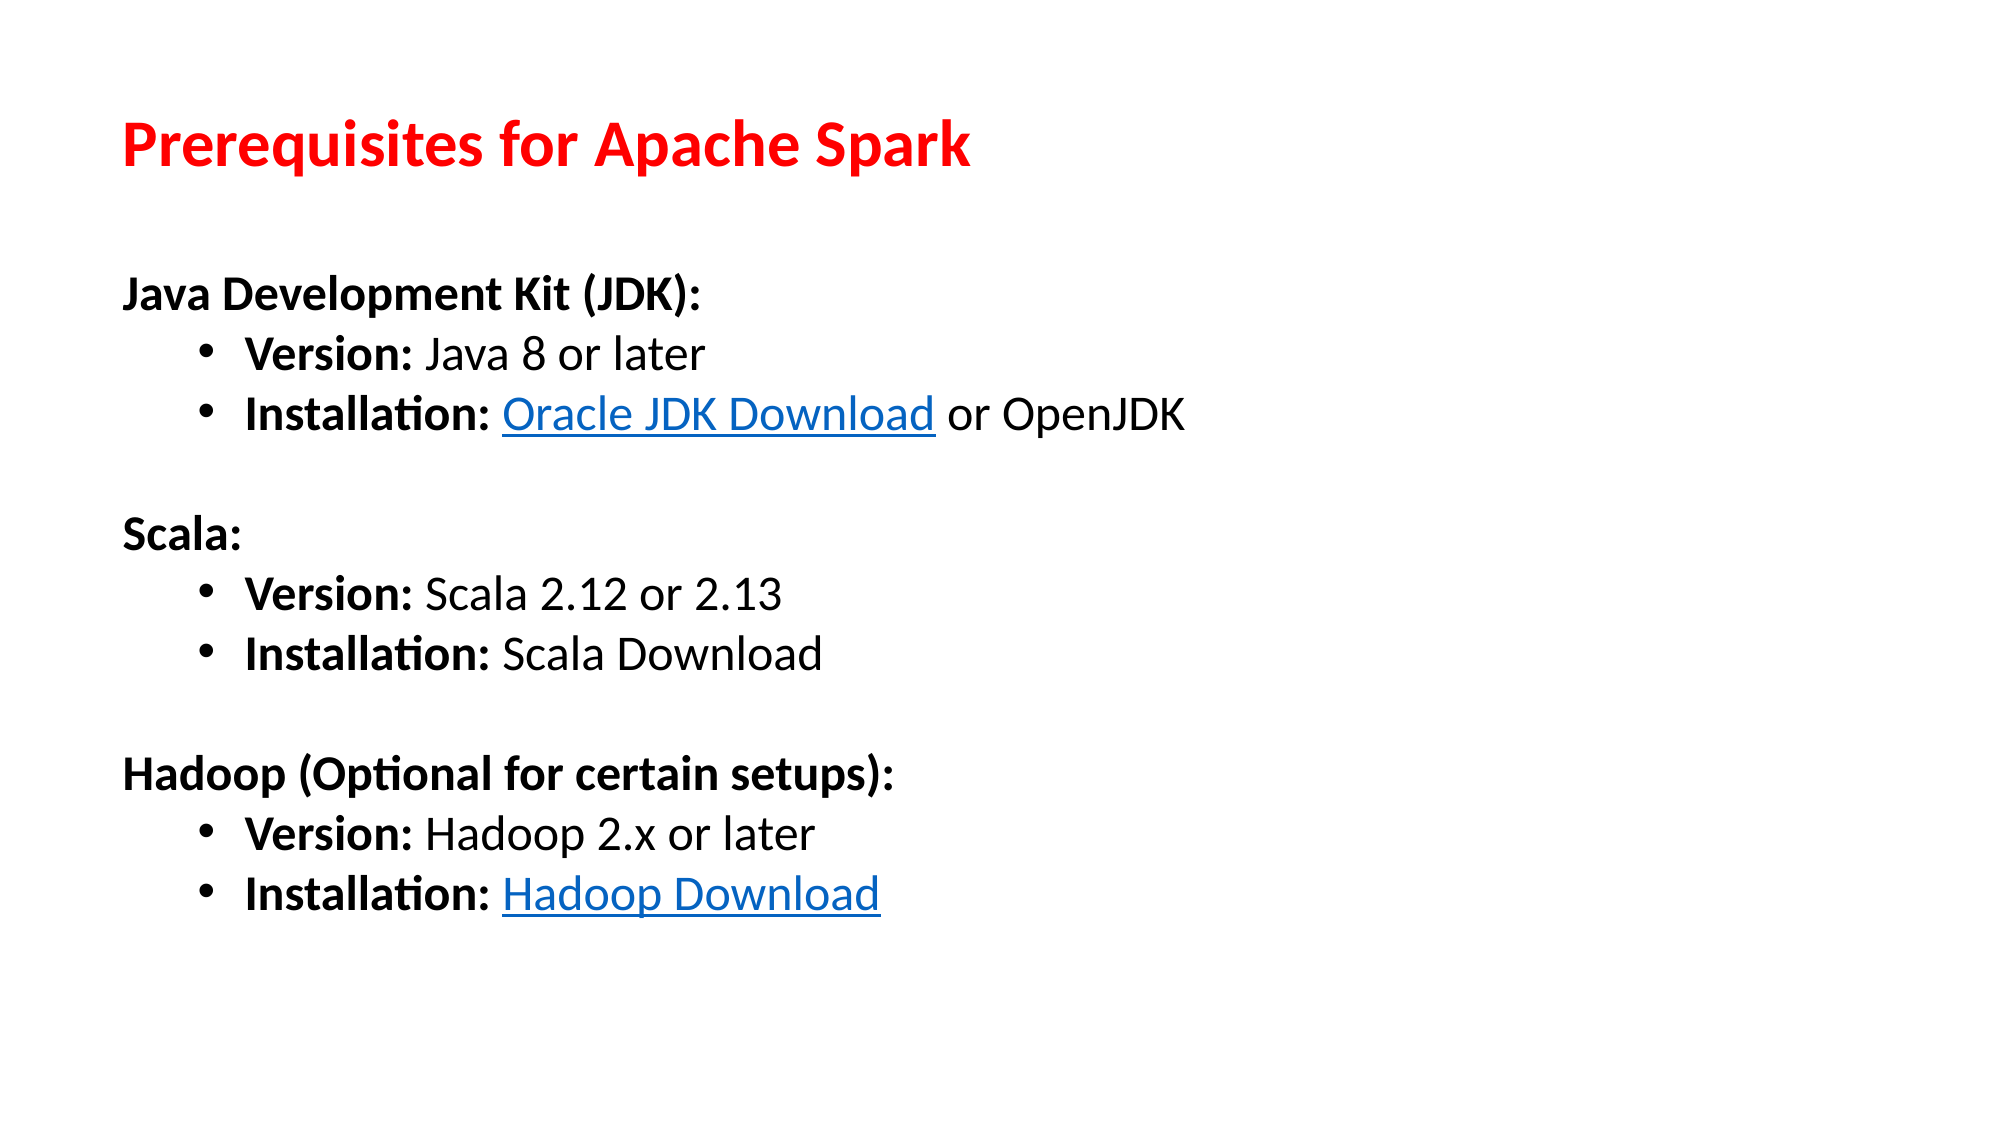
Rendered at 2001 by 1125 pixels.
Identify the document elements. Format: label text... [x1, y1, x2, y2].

text_box Prerequisites for Apache Spark Java Development Kit (JDK): Version: Java 8 or later Installation: Oracle JDK Download or OpenJDK Scala: Version: Scala 2.12 or 2.13 Installation: Scala Download Hadoop (Optional for certain setups): Version: Hadoop 2.x or later Installation: Hadoop Download [107, 92, 1907, 928]
